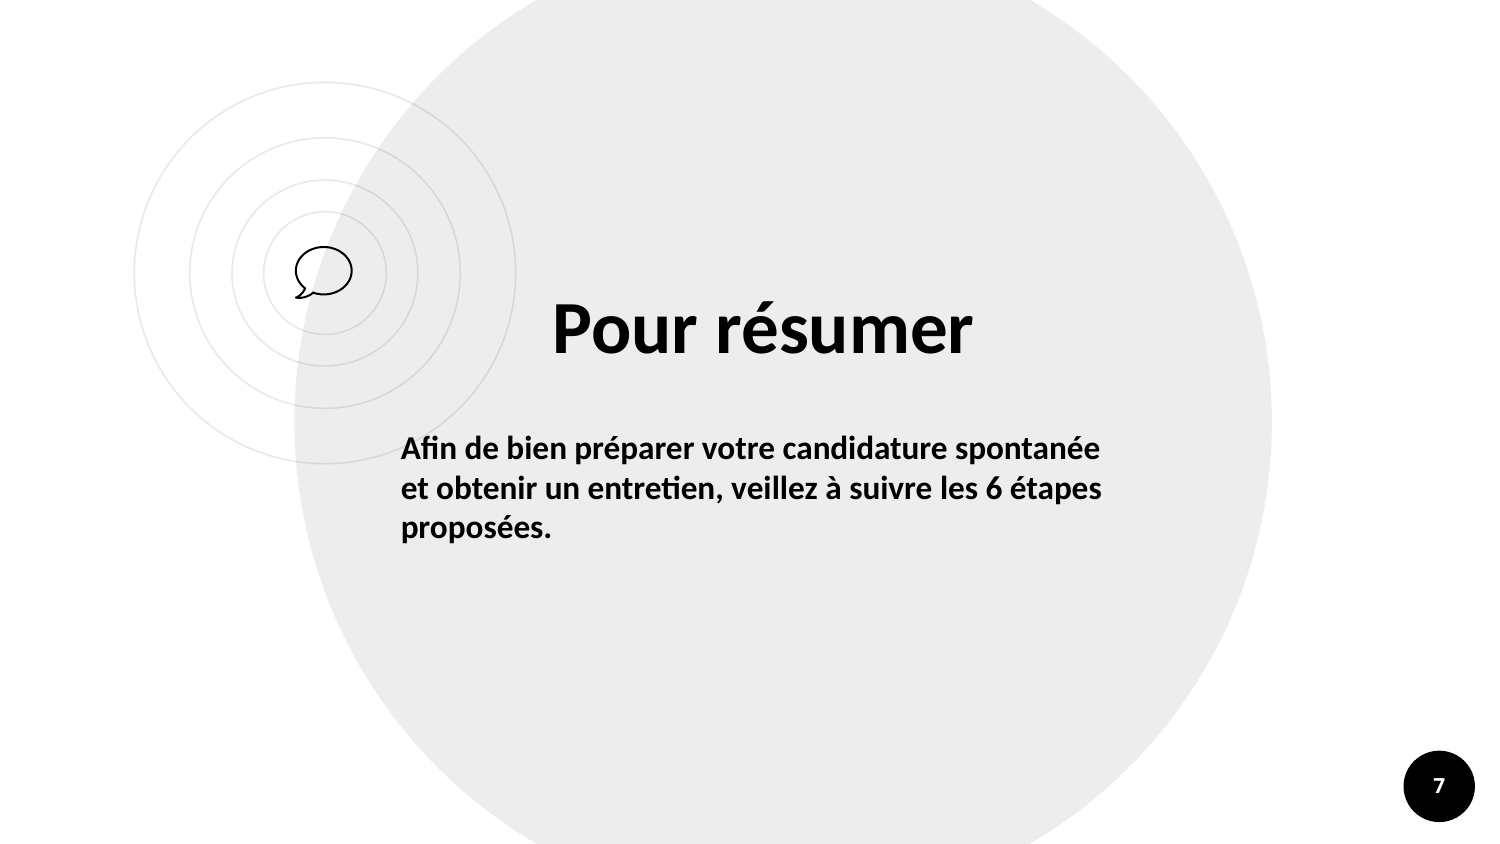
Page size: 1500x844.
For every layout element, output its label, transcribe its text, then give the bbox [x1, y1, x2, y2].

title Pour résumer [385, 193, 1142, 384]
subtitle Afin de bien préparer votre candidature spontanée et obtenir un entretien, veillez à suivre les 6 étapes proposées. [385, 410, 1142, 703]
slide_number 7 [1403, 750, 1475, 823]
